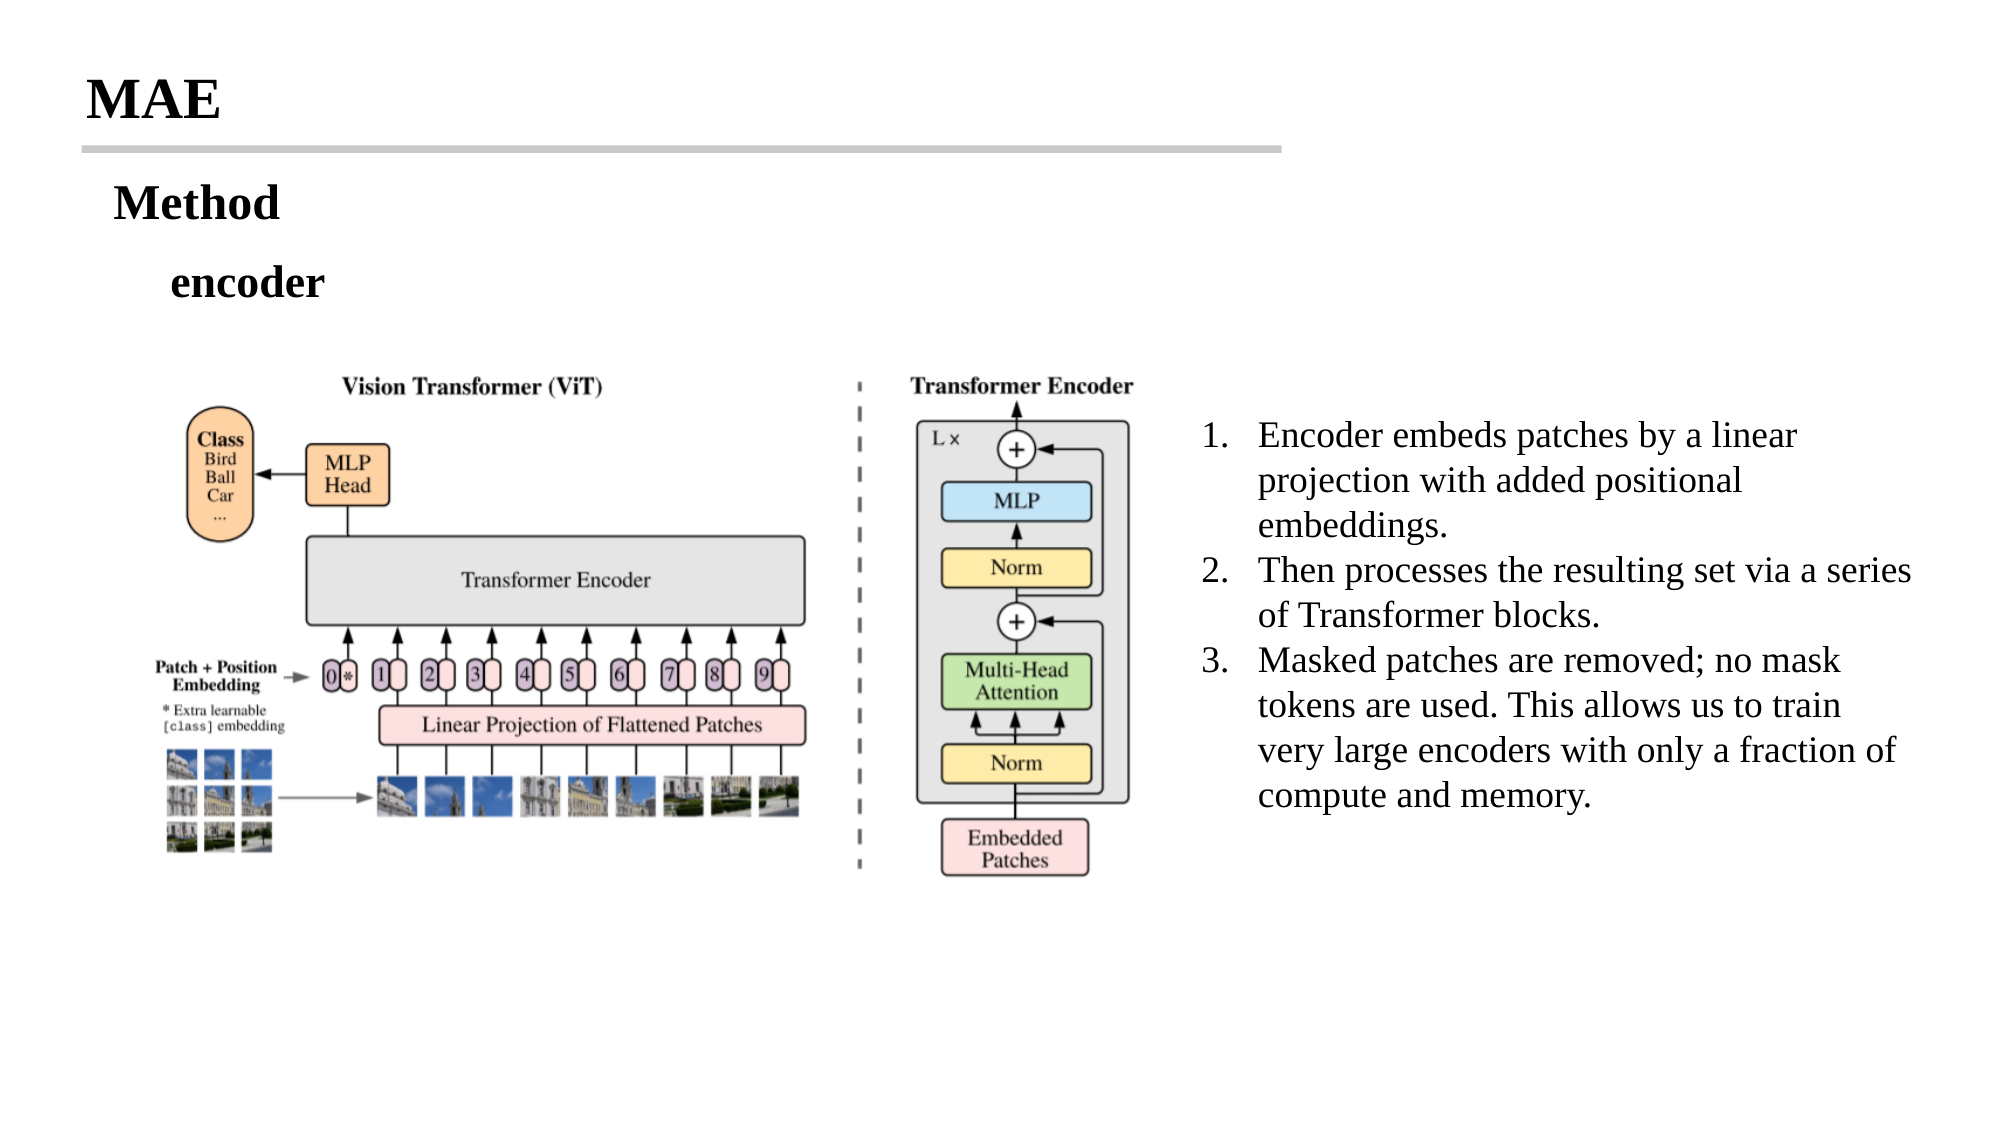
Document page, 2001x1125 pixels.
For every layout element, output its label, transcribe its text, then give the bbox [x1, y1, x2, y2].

text_box encoder [155, 244, 341, 315]
text_box Method [98, 162, 699, 238]
text_box Encoder embeds patches by a linear projection with added positional embeddings. Then processes the resulting set via a series of Transformer blocks. Masked patches are removed; no mask tokens are used. This allows us to train very large encoders with only a fraction of compute and memory. [1186, 402, 1932, 822]
picture [154, 347, 1138, 881]
text_box MAE [71, 53, 238, 138]
